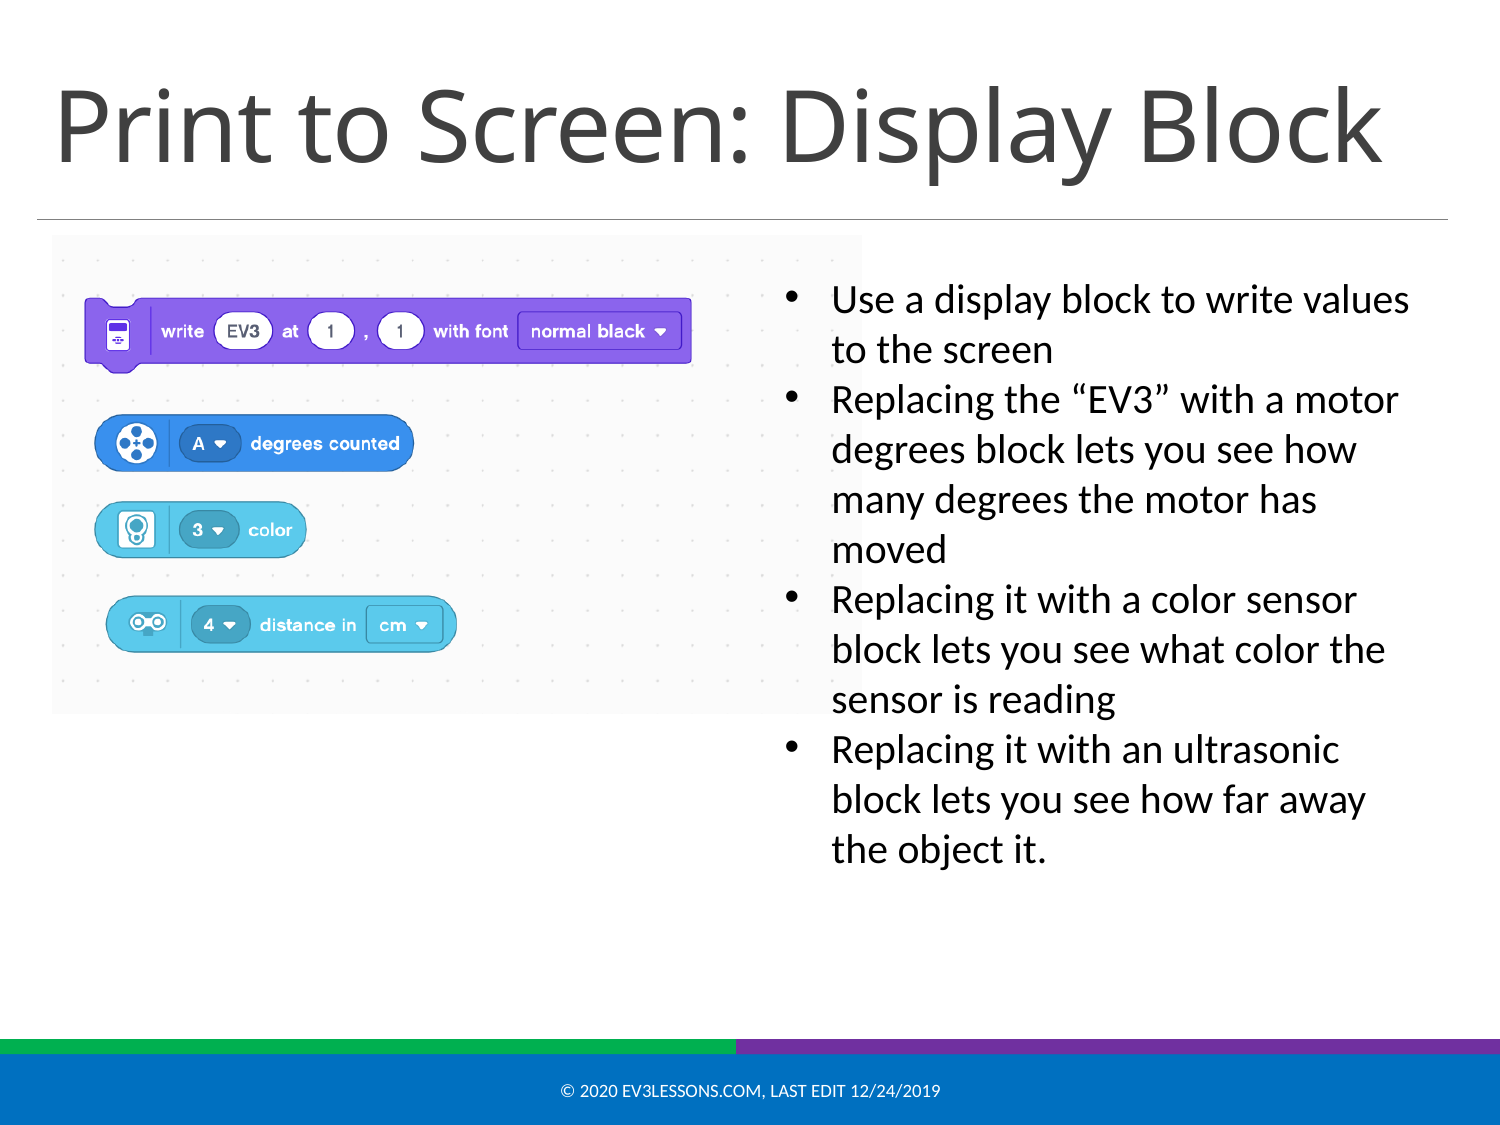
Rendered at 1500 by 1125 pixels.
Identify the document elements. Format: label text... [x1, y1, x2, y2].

title Print to Screen: Display Block [37, 47, 1448, 191]
footer © 2020 EV3Lessons.com, Last edit 12/24/2019 [453, 1059, 1047, 1120]
picture [51, 235, 862, 714]
text_box Use a display block to write values to the screen Replacing the “EV3” with a motor degrees block lets you see how many degrees the motor has moved Replacing it with a color sensor block lets you see what color the sensor is reading Replacing it with an ultrasonic block lets you see how far away the object it. [769, 264, 1448, 879]
